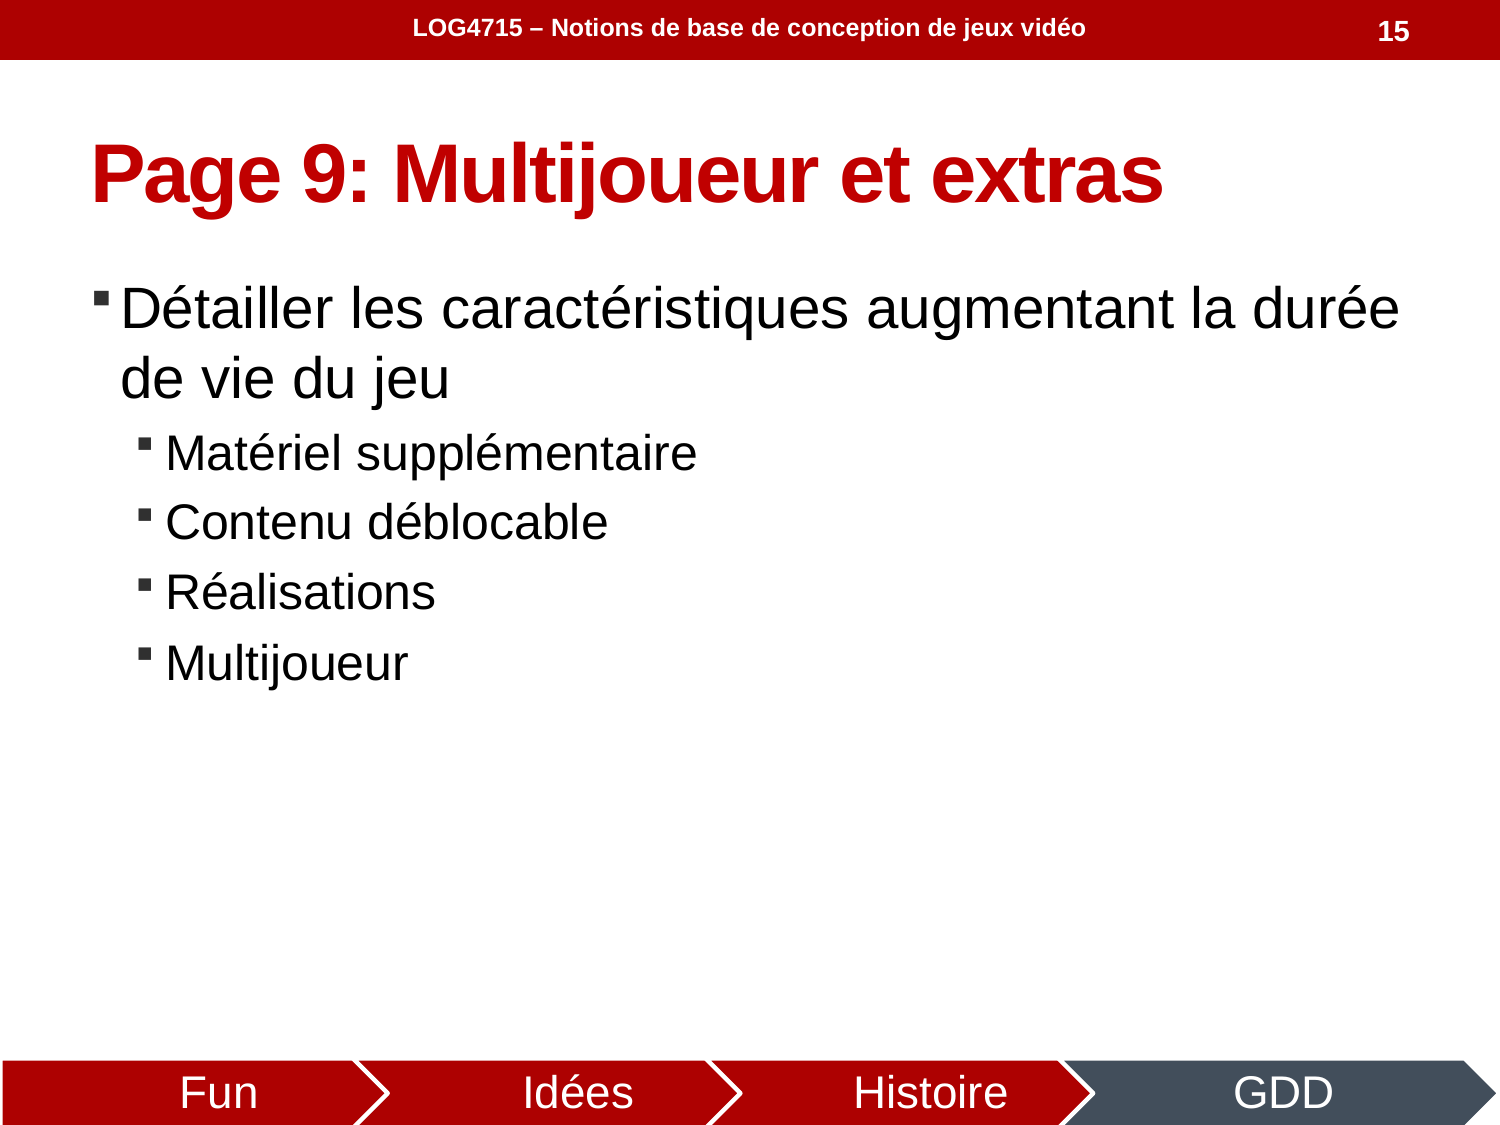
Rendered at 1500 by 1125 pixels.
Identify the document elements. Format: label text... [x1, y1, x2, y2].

title Page 9: Multijoueur et extras [75, 87, 1425, 250]
slide_number 15 [1250, 3, 1425, 57]
footer LOG4715 – Notions de base de conception de jeux vidéo [277, 0, 1223, 54]
list Détailler les caractéristiques augmentant la durée de vie du jeu Matériel supplémentaire Contenu déblocable Réalisations Multijoueur [75, 262, 1425, 1059]
